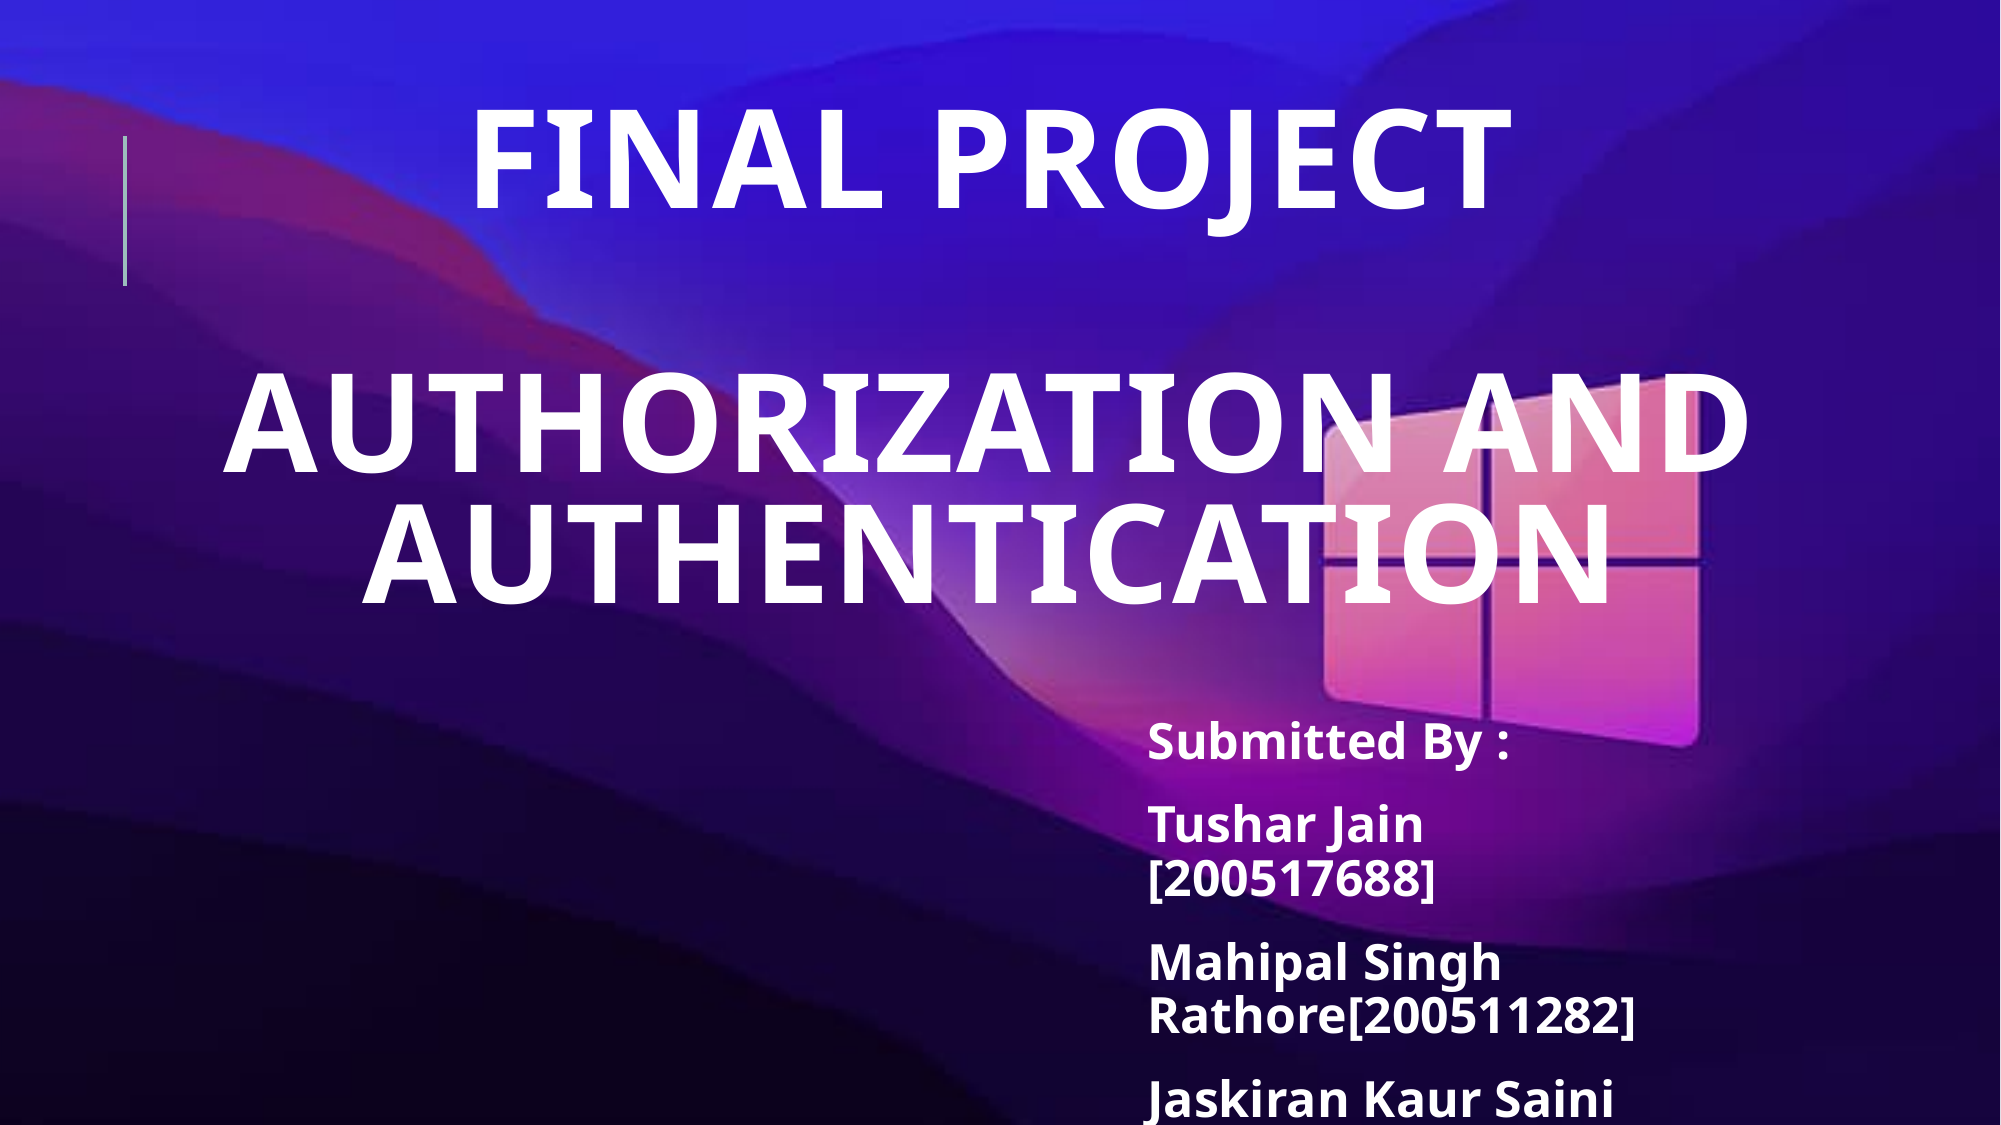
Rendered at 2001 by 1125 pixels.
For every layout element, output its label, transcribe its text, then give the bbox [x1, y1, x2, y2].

picture [0, 0, 2001, 1125]
list Submitted By : Tushar Jain [200517688] Mahipal Singh Rathore[200511282] Jaskiran Kaur Saini [200513719] [1125, 709, 1921, 1035]
title FINAL project AUTHORIZATION AND AUTHENTICATION [168, 90, 1816, 644]
